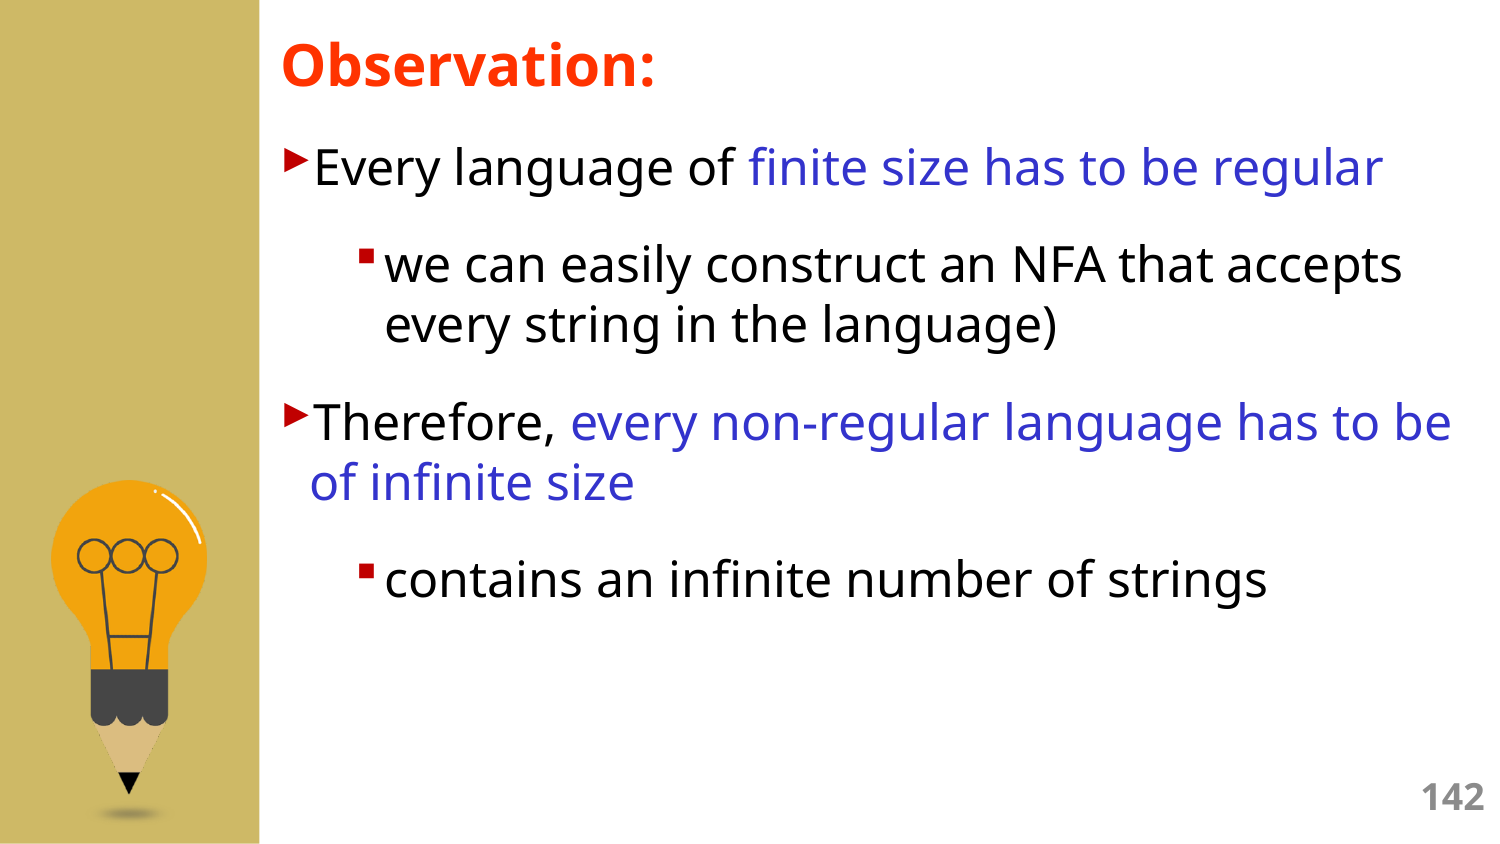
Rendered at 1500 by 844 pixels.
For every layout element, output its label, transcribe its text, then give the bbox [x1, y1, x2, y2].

picture [51, 480, 207, 826]
text_box Observation: Every language of finite size has to be regular we can easily construct an NFA that accepts every string in the language) Therefore, every non-regular language has to be of infinite size contains an infinite number of strings [265, 20, 1477, 810]
slide_number 142 [1149, 776, 1500, 822]
